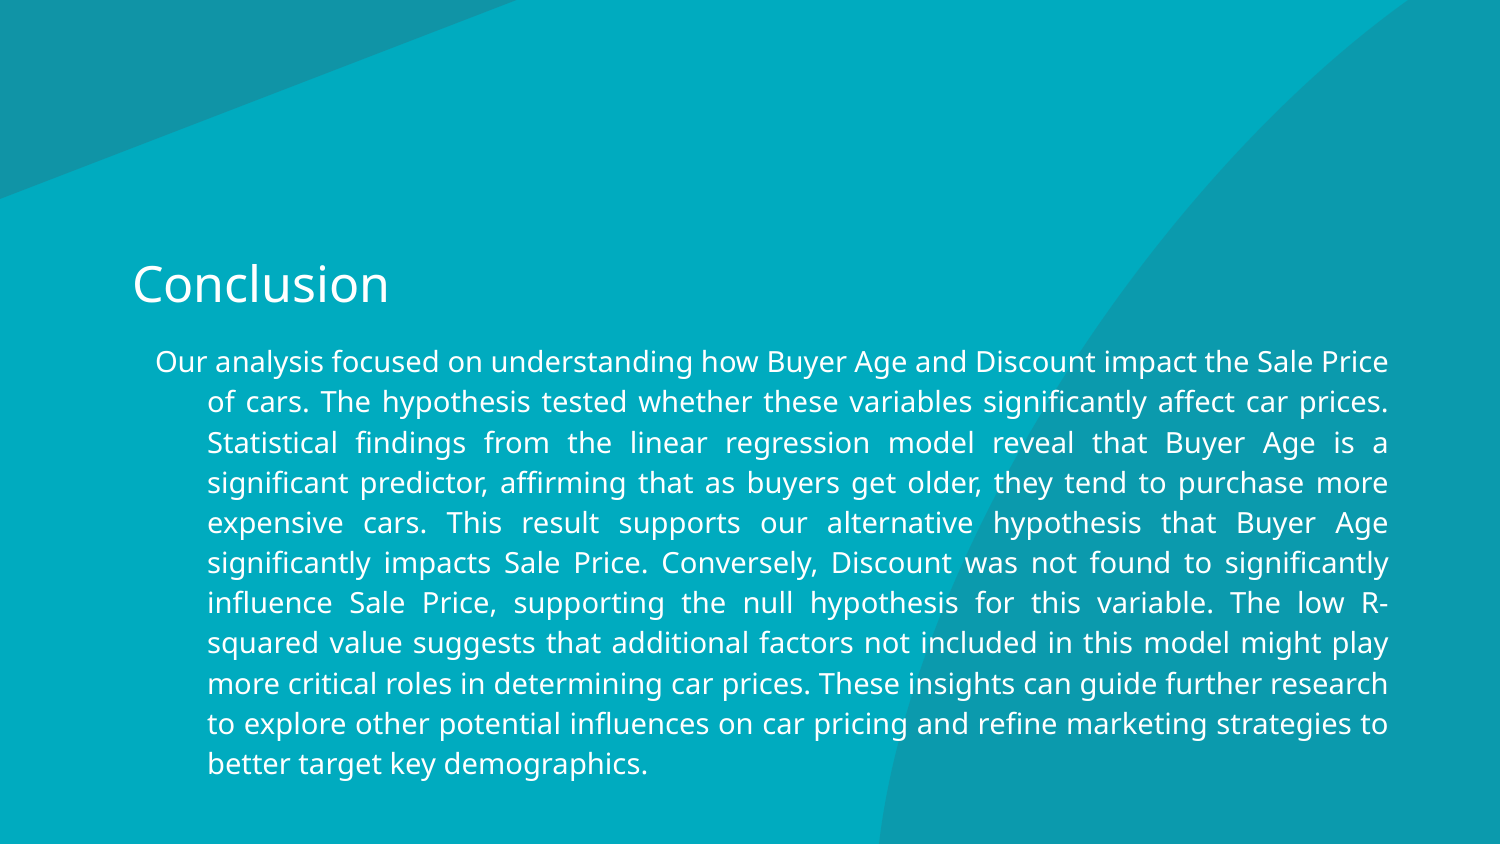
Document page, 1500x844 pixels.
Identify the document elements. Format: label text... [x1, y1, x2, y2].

title Conclusion [116, 234, 750, 323]
subtitle Our analysis focused on understanding how Buyer Age and Discount impact the Sale Price of cars. The hypothesis tested whether these variables significantly affect car prices. Statistical findings from the linear regression model reveal that Buyer Age is a significant predictor, affirming that as buyers get older, they tend to purchase more expensive cars. This result supports our alternative hypothesis that Buyer Age significantly impacts Sale Price. Conversely, Discount was not found to significantly influence Sale Price, supporting the null hypothesis for this variable. The low R-squared value suggests that additional factors not included in this model might play more critical roles in determining car prices. These insights can guide further research to explore other potential influences on car pricing and refine marketing strategies to better target key demographics. [116, 323, 1405, 643]
